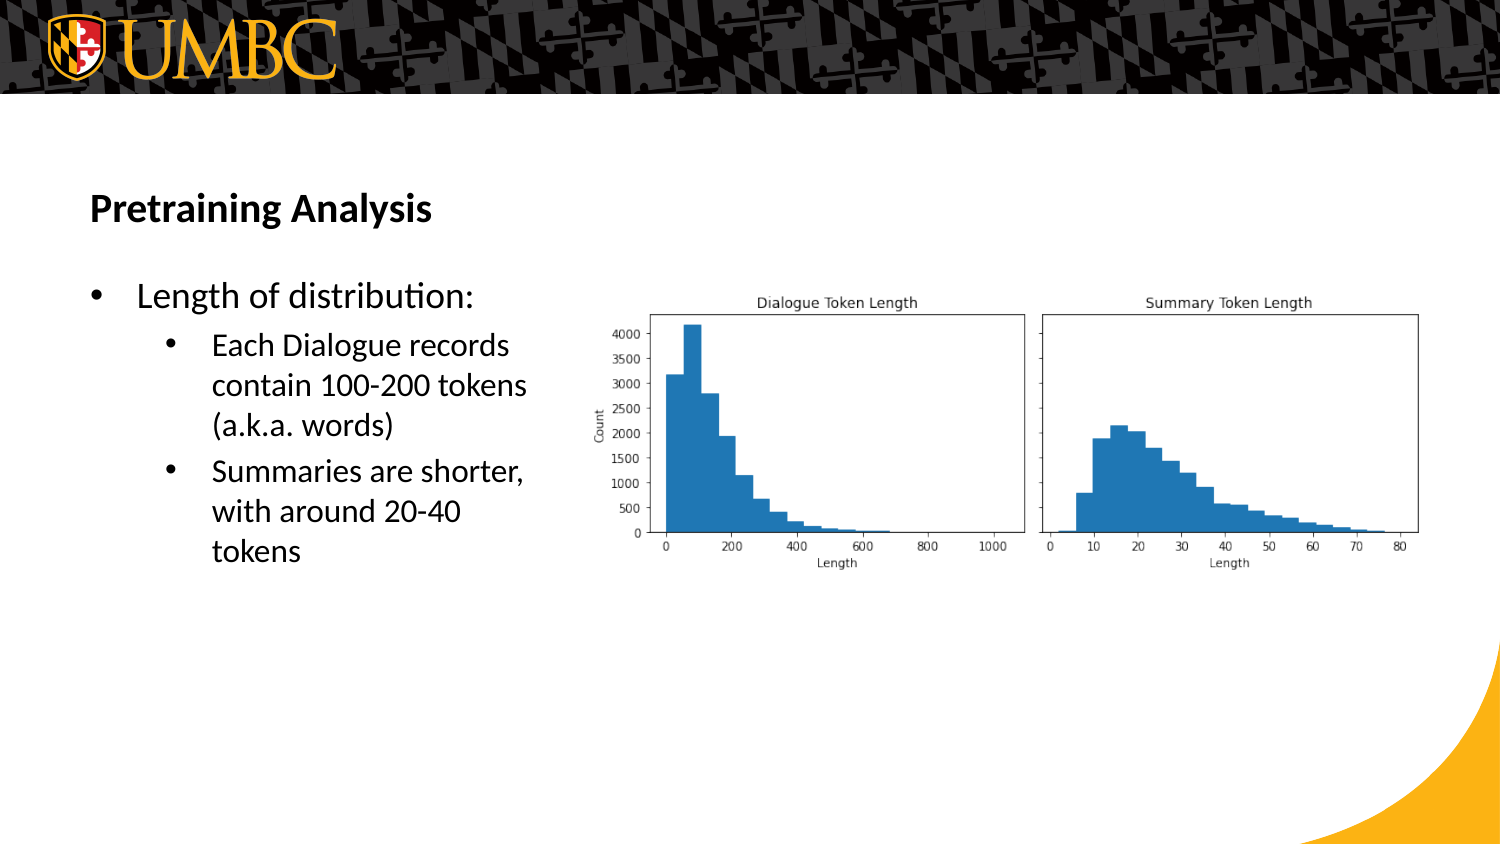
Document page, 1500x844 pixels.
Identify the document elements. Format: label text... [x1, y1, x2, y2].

title Pretraining Analysis [75, 111, 569, 239]
picture [0, 0, 1500, 94]
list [586, 288, 1426, 577]
picture [1299, 639, 1500, 844]
list Length of distribution: Each Dialogue records contain 100-200 tokens (a.k.a. words) Summaries are shorter, with around 20-40 tokens [75, 264, 569, 754]
